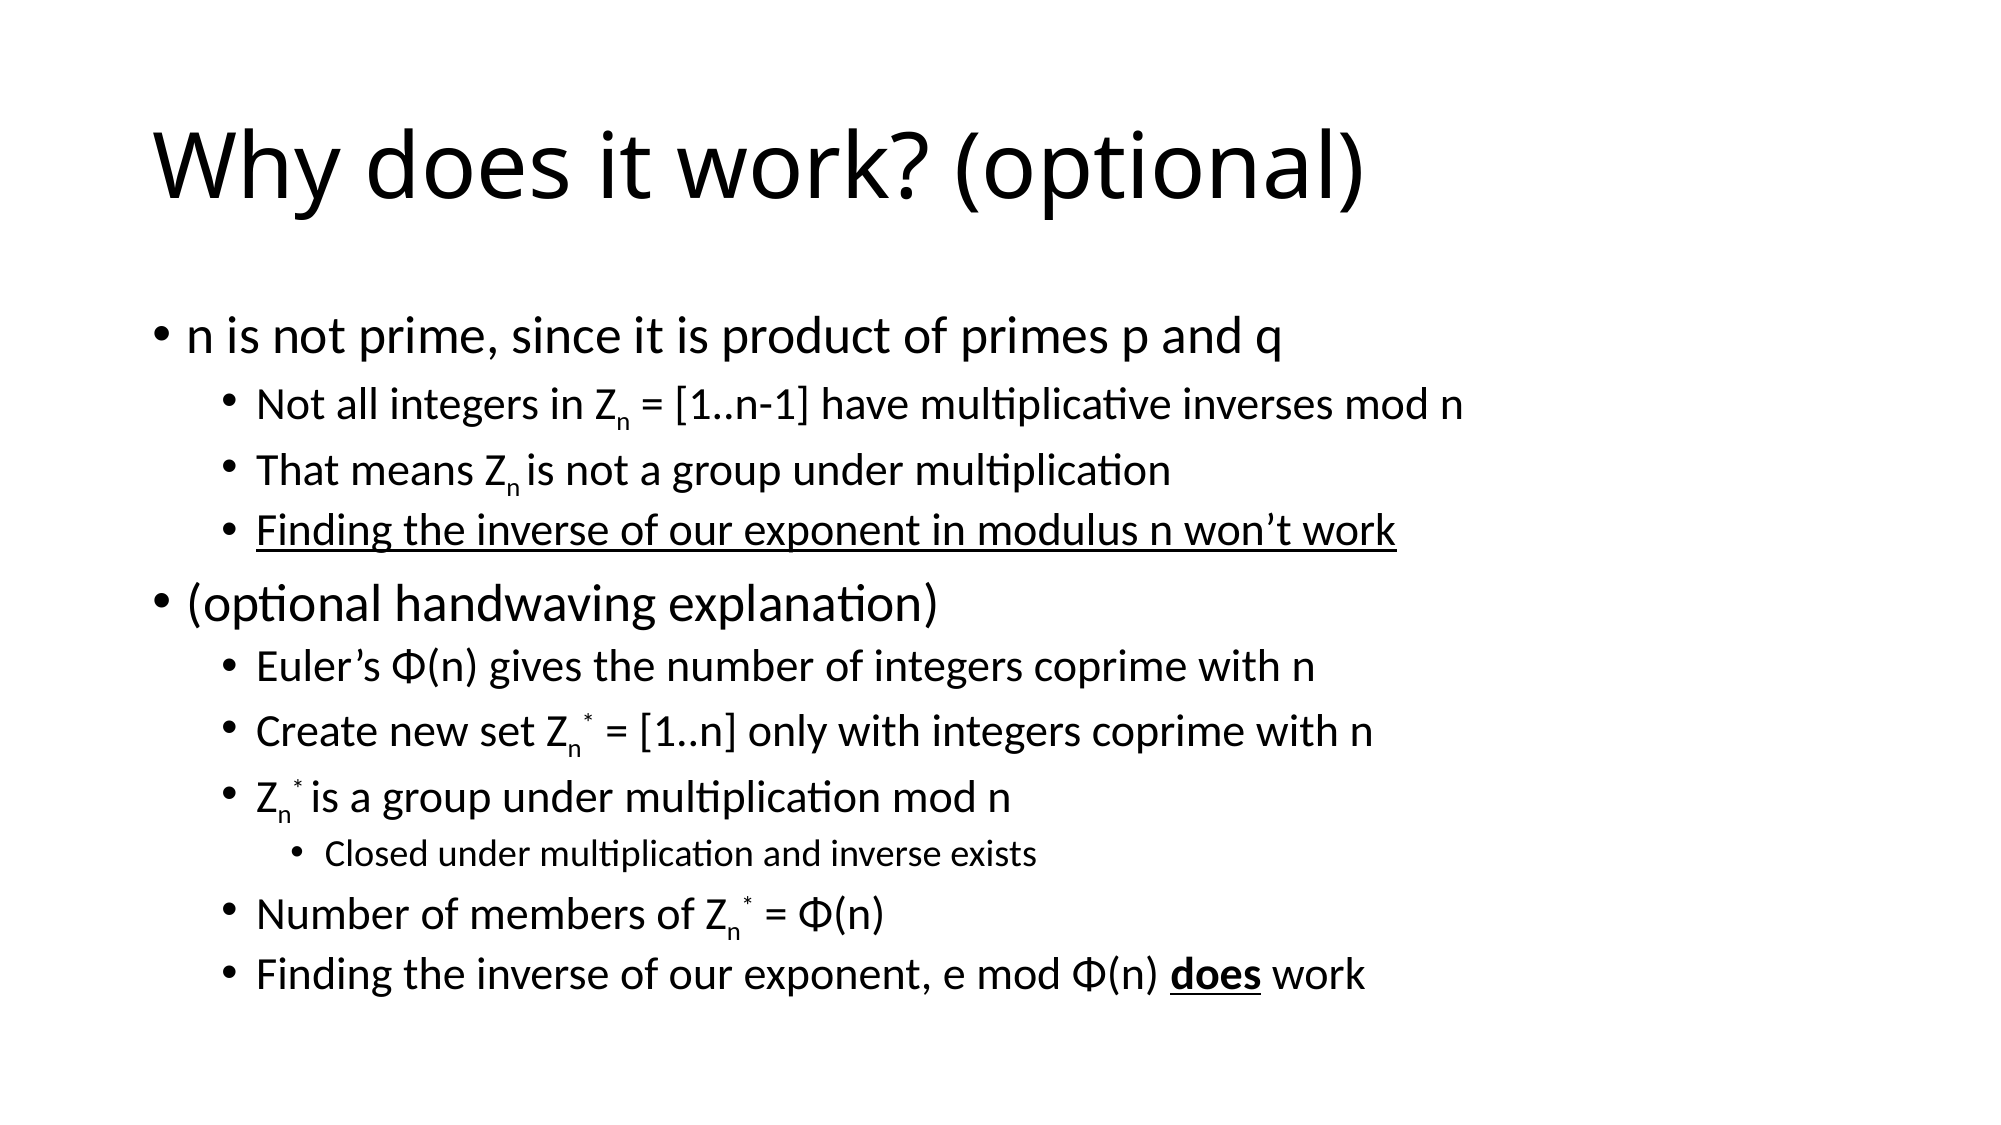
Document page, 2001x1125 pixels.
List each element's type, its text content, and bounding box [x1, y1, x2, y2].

list n is not prime, since it is product of primes p and q Not all integers in Zn = [1..n-1] have multiplicative inverses mod n That means Zn is not a group under multiplication Finding the inverse of our exponent in modulus n won’t work (optional handwaving explanation) Euler’s Φ(n) gives the number of integers coprime with n Create new set Zn* = [1..n] only with integers coprime with n Zn* is a group under multiplication mod n Closed under multiplication and inverse exists Number of members of Zn* = Φ(n) Finding the inverse of our exponent, e mod Φ(n) does work [137, 299, 1863, 1014]
title Why does it work? (optional) [137, 59, 1863, 278]
